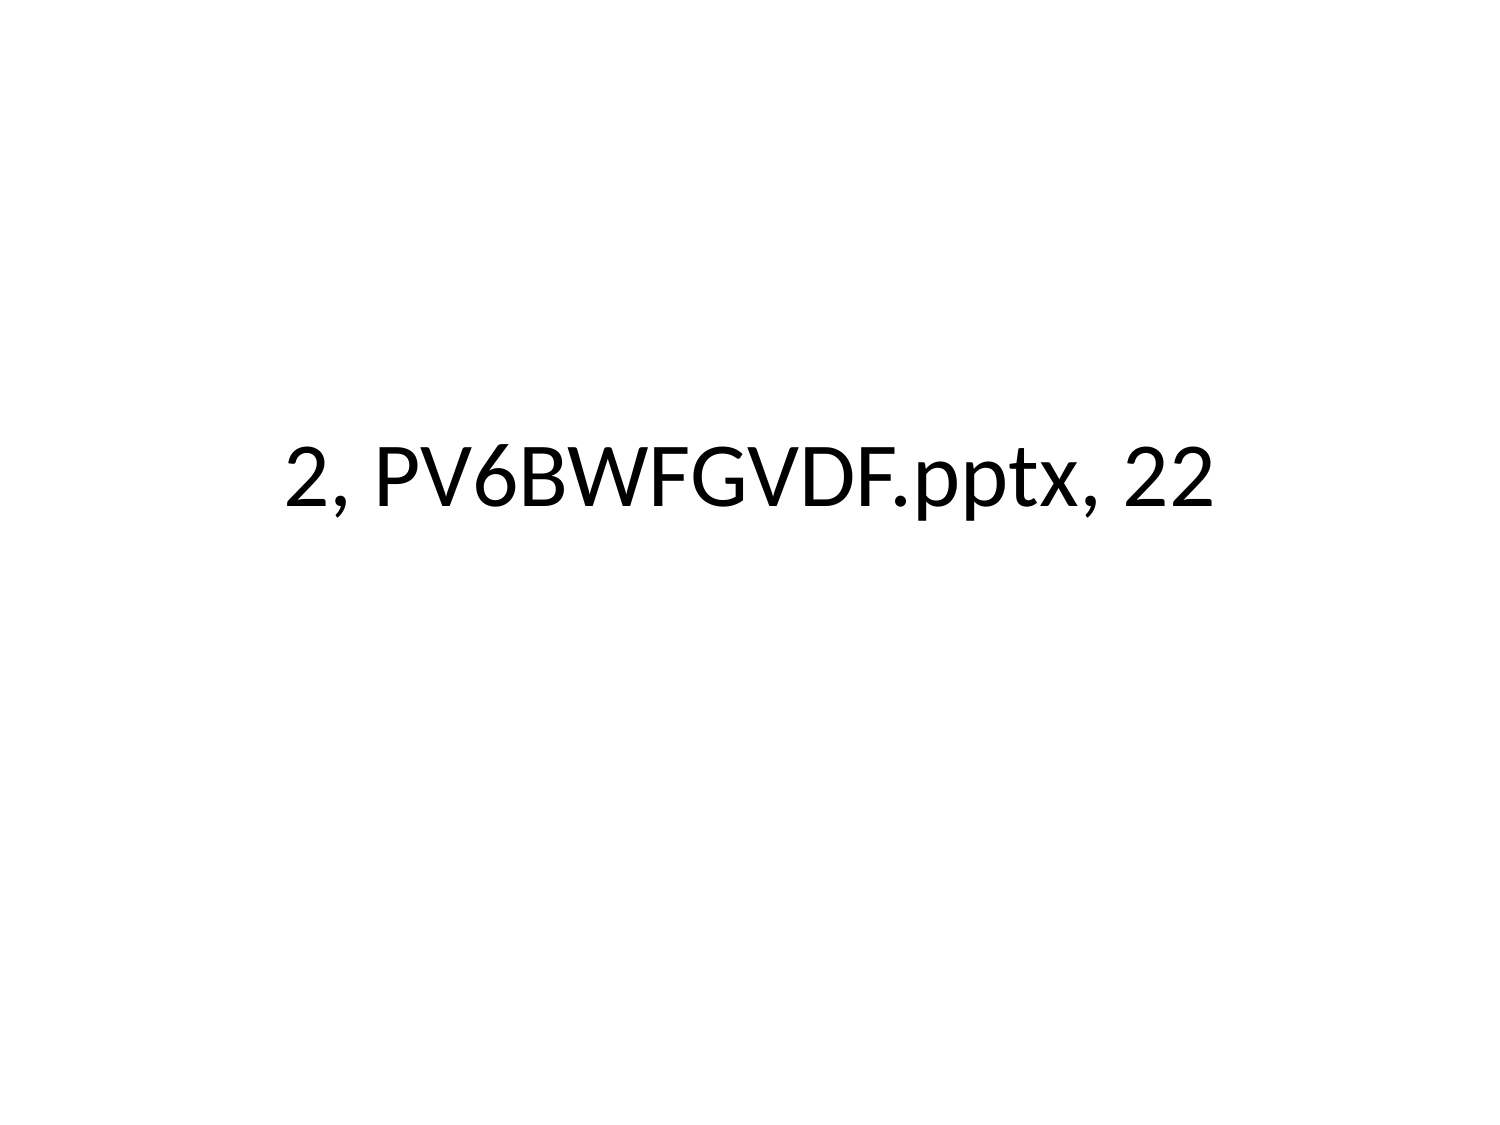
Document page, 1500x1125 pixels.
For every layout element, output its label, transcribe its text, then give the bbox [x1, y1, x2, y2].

title 2, PV6BWFGVDF.pptx, 22 [112, 349, 1388, 591]
